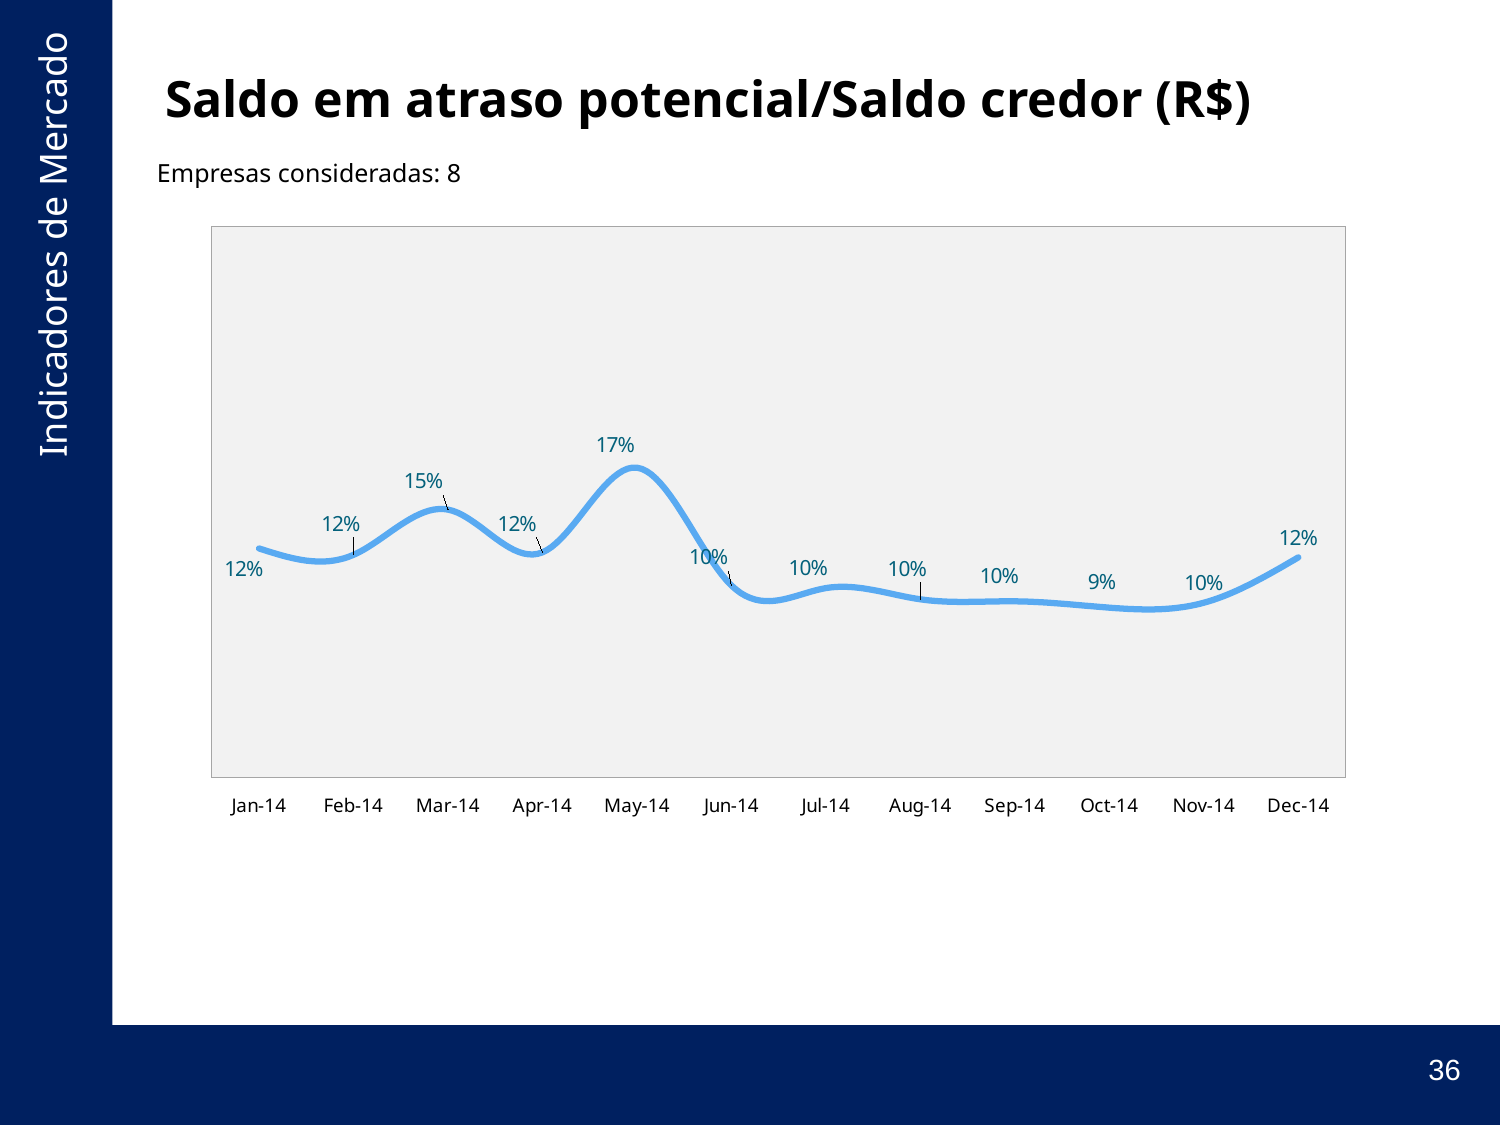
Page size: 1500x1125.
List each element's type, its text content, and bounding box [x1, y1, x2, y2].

slide_number 36 [1338, 1043, 1476, 1104]
text_box Empresas consideradas: 8 [142, 149, 477, 195]
chart [187, 213, 1370, 832]
title Saldo em atraso potencial/Saldo credor (R$) [150, 45, 1425, 150]
